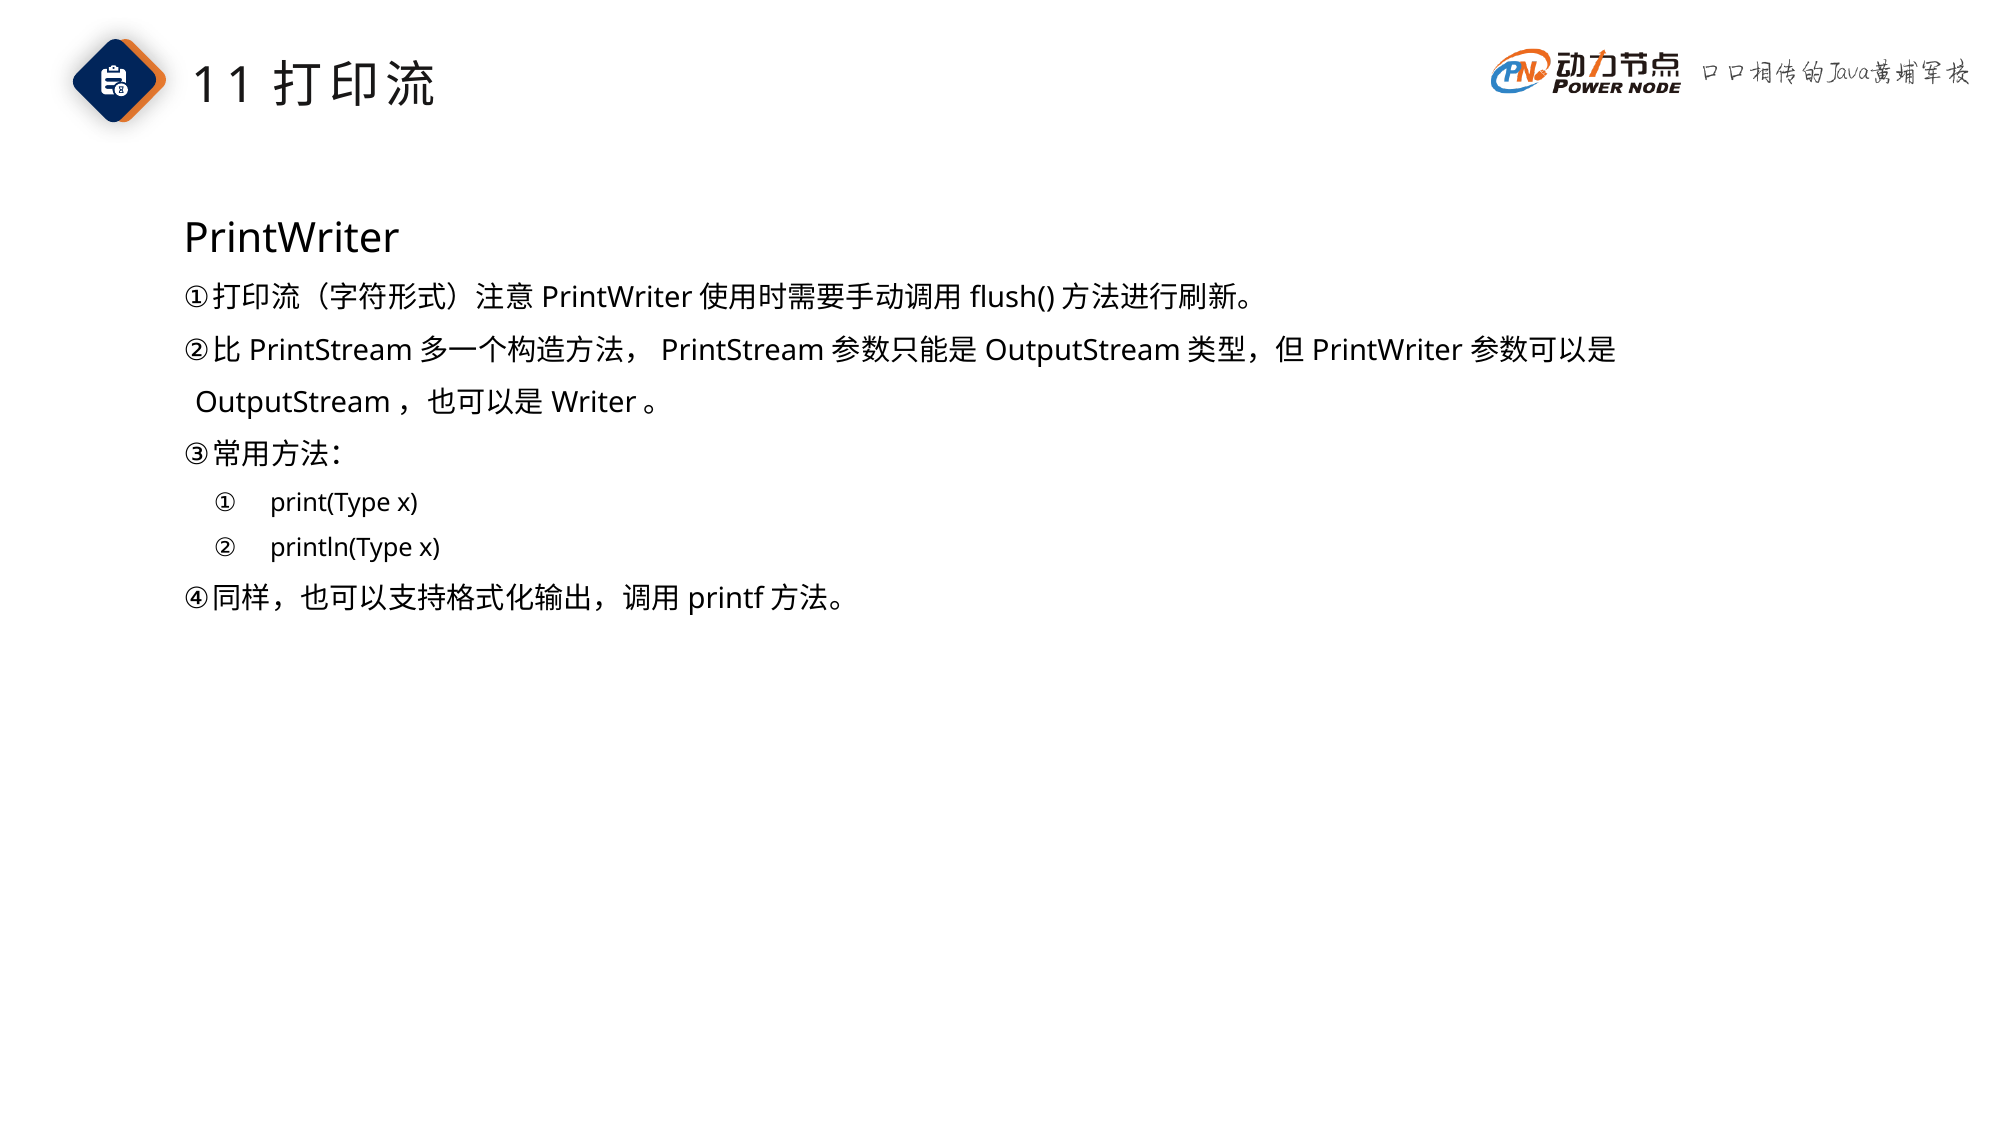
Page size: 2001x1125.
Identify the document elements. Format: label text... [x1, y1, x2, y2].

text_box 11打印流 [176, 45, 1282, 127]
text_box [81, 48, 158, 113]
picture [1450, 0, 2000, 154]
text_box PrintWriter 打印流（字符形式）注意PrintWriter使用时需要手动调用flush()方法进行刷新。 比PrintStream多一个构造方法，PrintStream参数只能是OutputStream类型，但PrintWriter参数可以是OutputStream，也可以是Writer。 常用方法： print(Type x) println(Type x) 同样，也可以支持格式化输出，调用printf方法。 [183, 177, 1756, 673]
